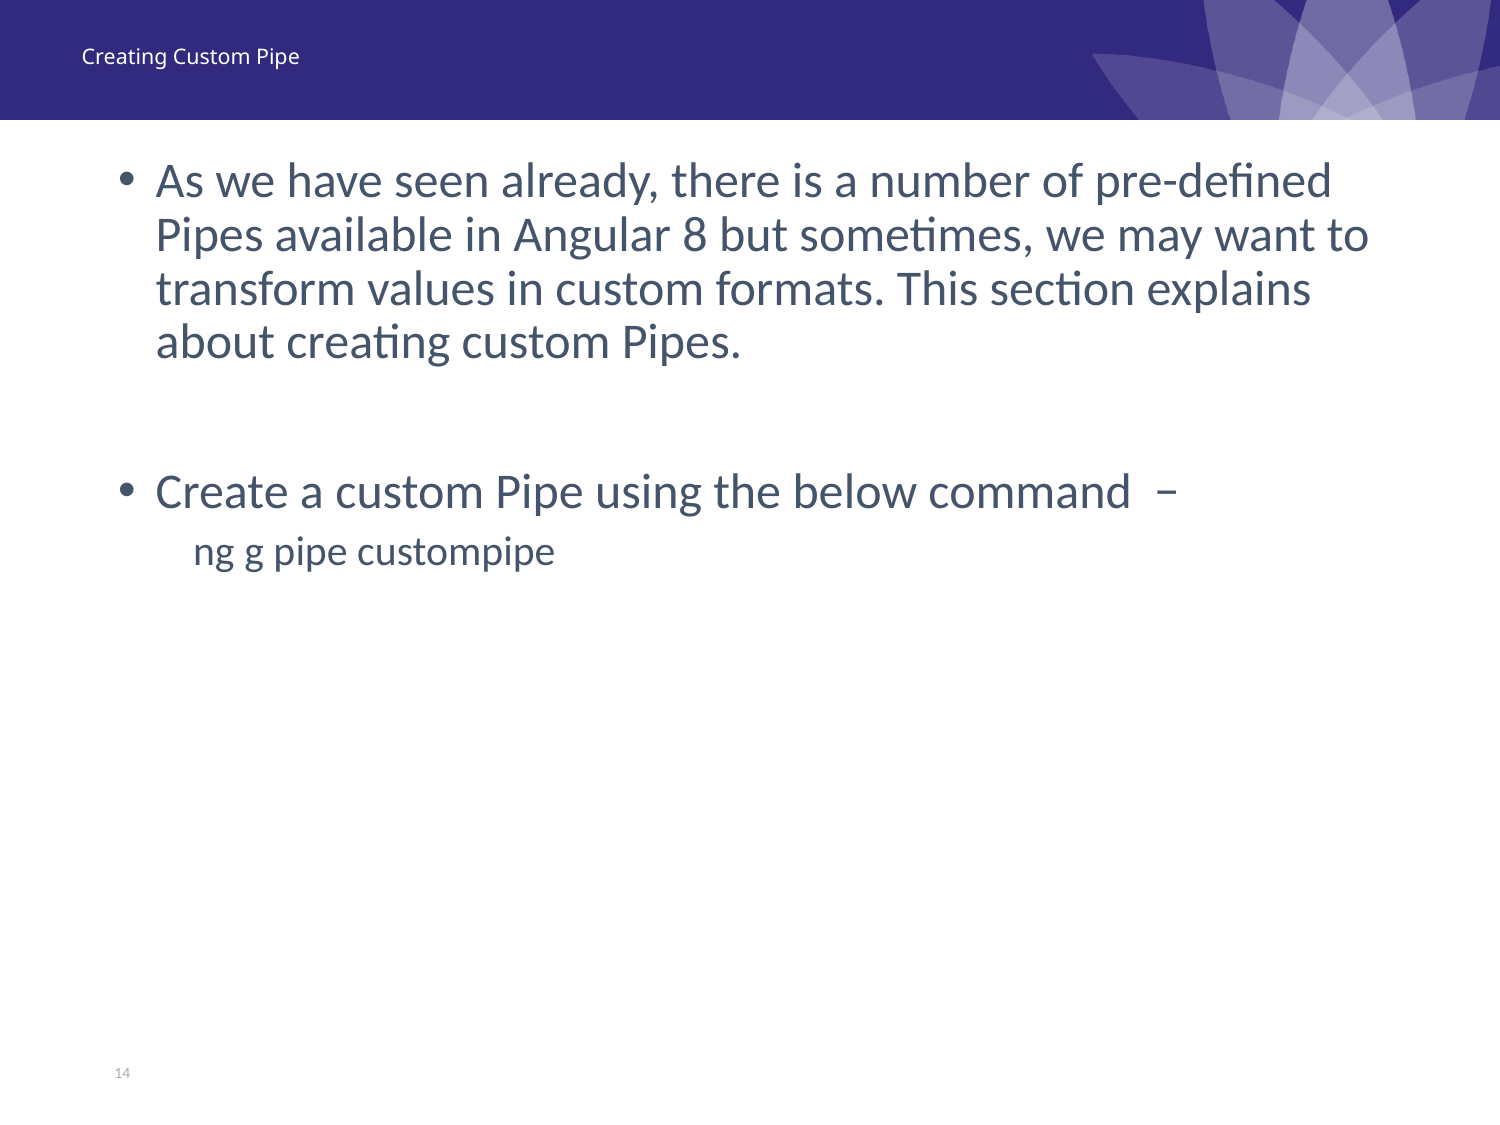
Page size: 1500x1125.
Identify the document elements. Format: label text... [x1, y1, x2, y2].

title Creating Custom Pipe [66, 14, 1468, 103]
picture [1043, 0, 1500, 130]
list As we have seen already, there is a number of pre-defined Pipes available in Angular 8 but sometimes, we may want to transform values in custom formats. This section explains about creating custom Pipes. Create a custom Pipe using the below command − ng g pipe custompipe [103, 146, 1397, 1016]
